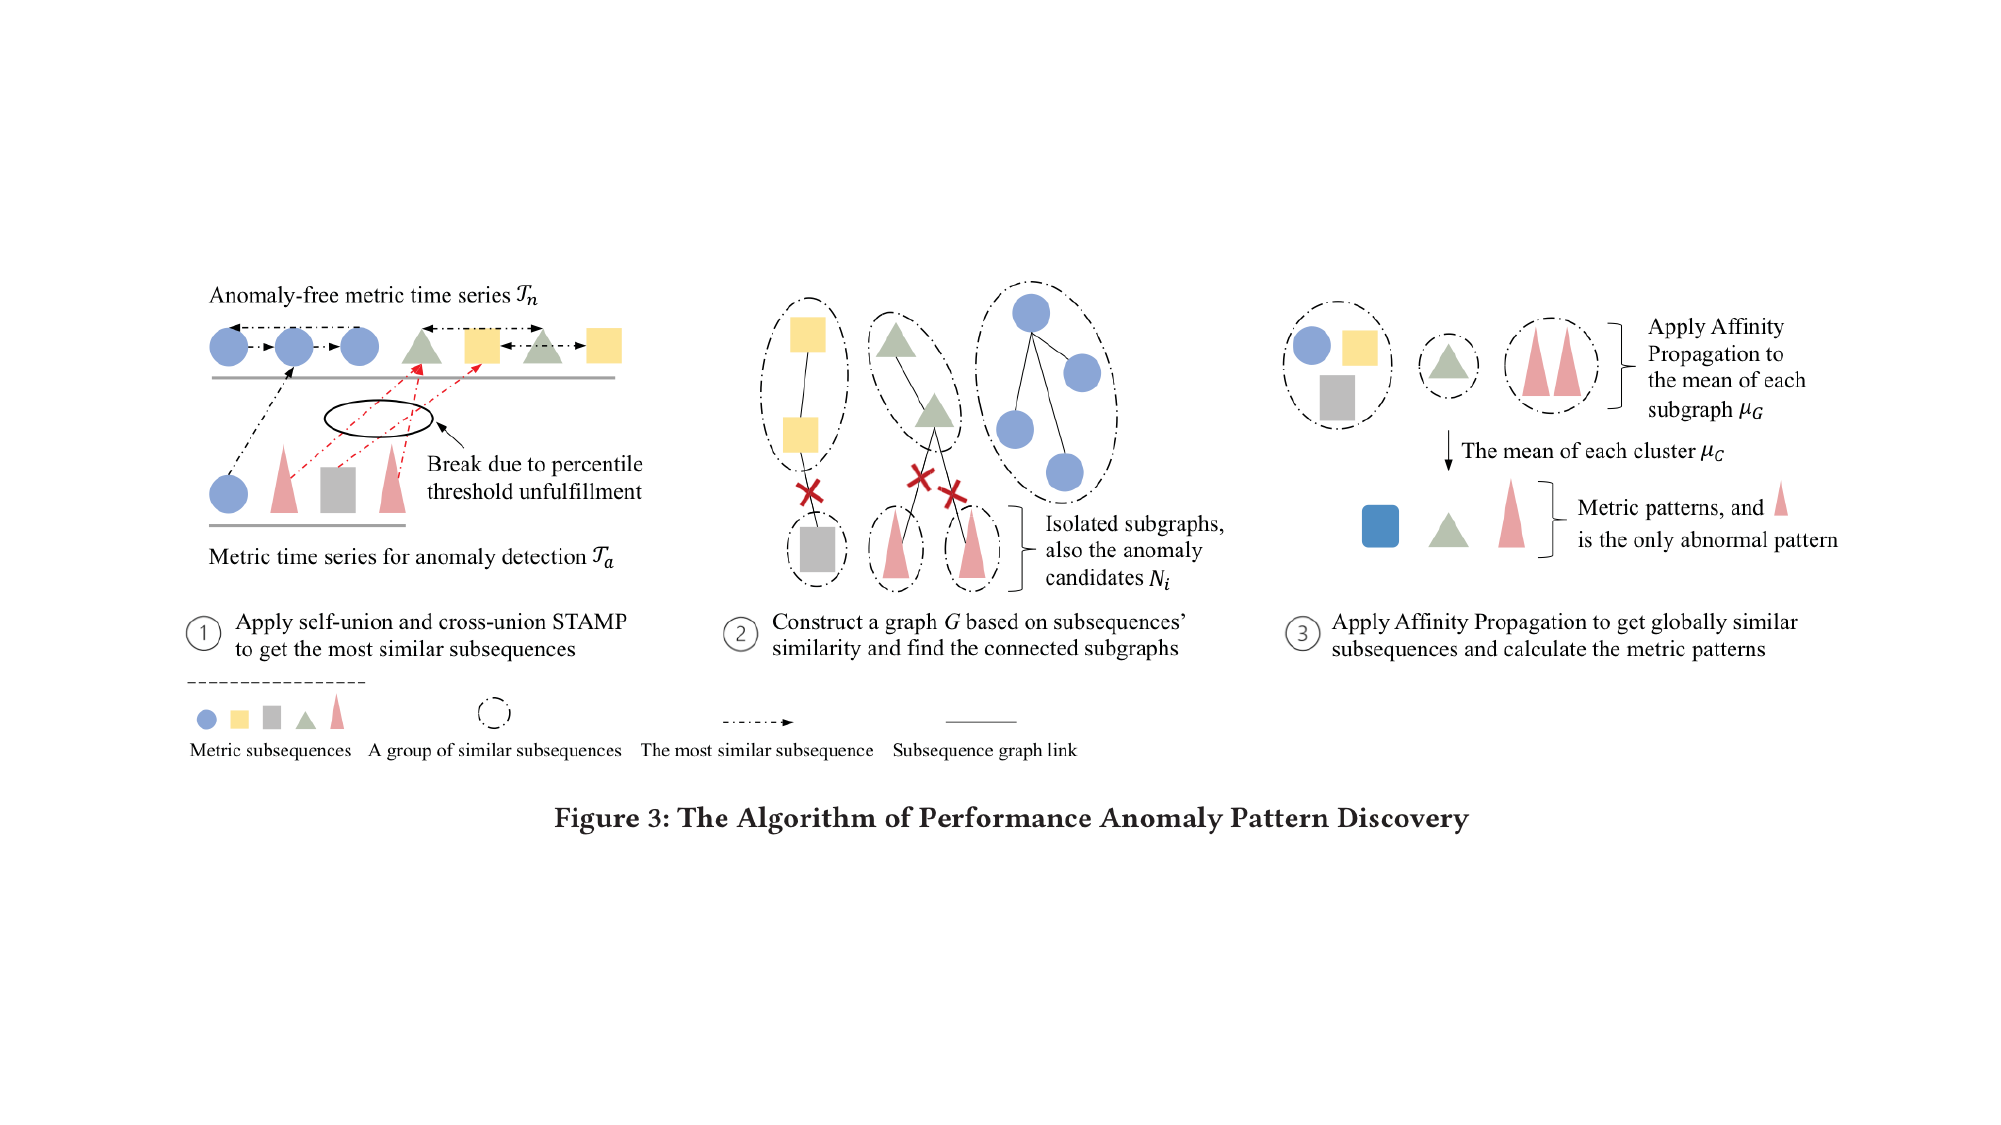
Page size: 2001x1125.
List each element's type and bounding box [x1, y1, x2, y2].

list [137, 269, 1863, 856]
